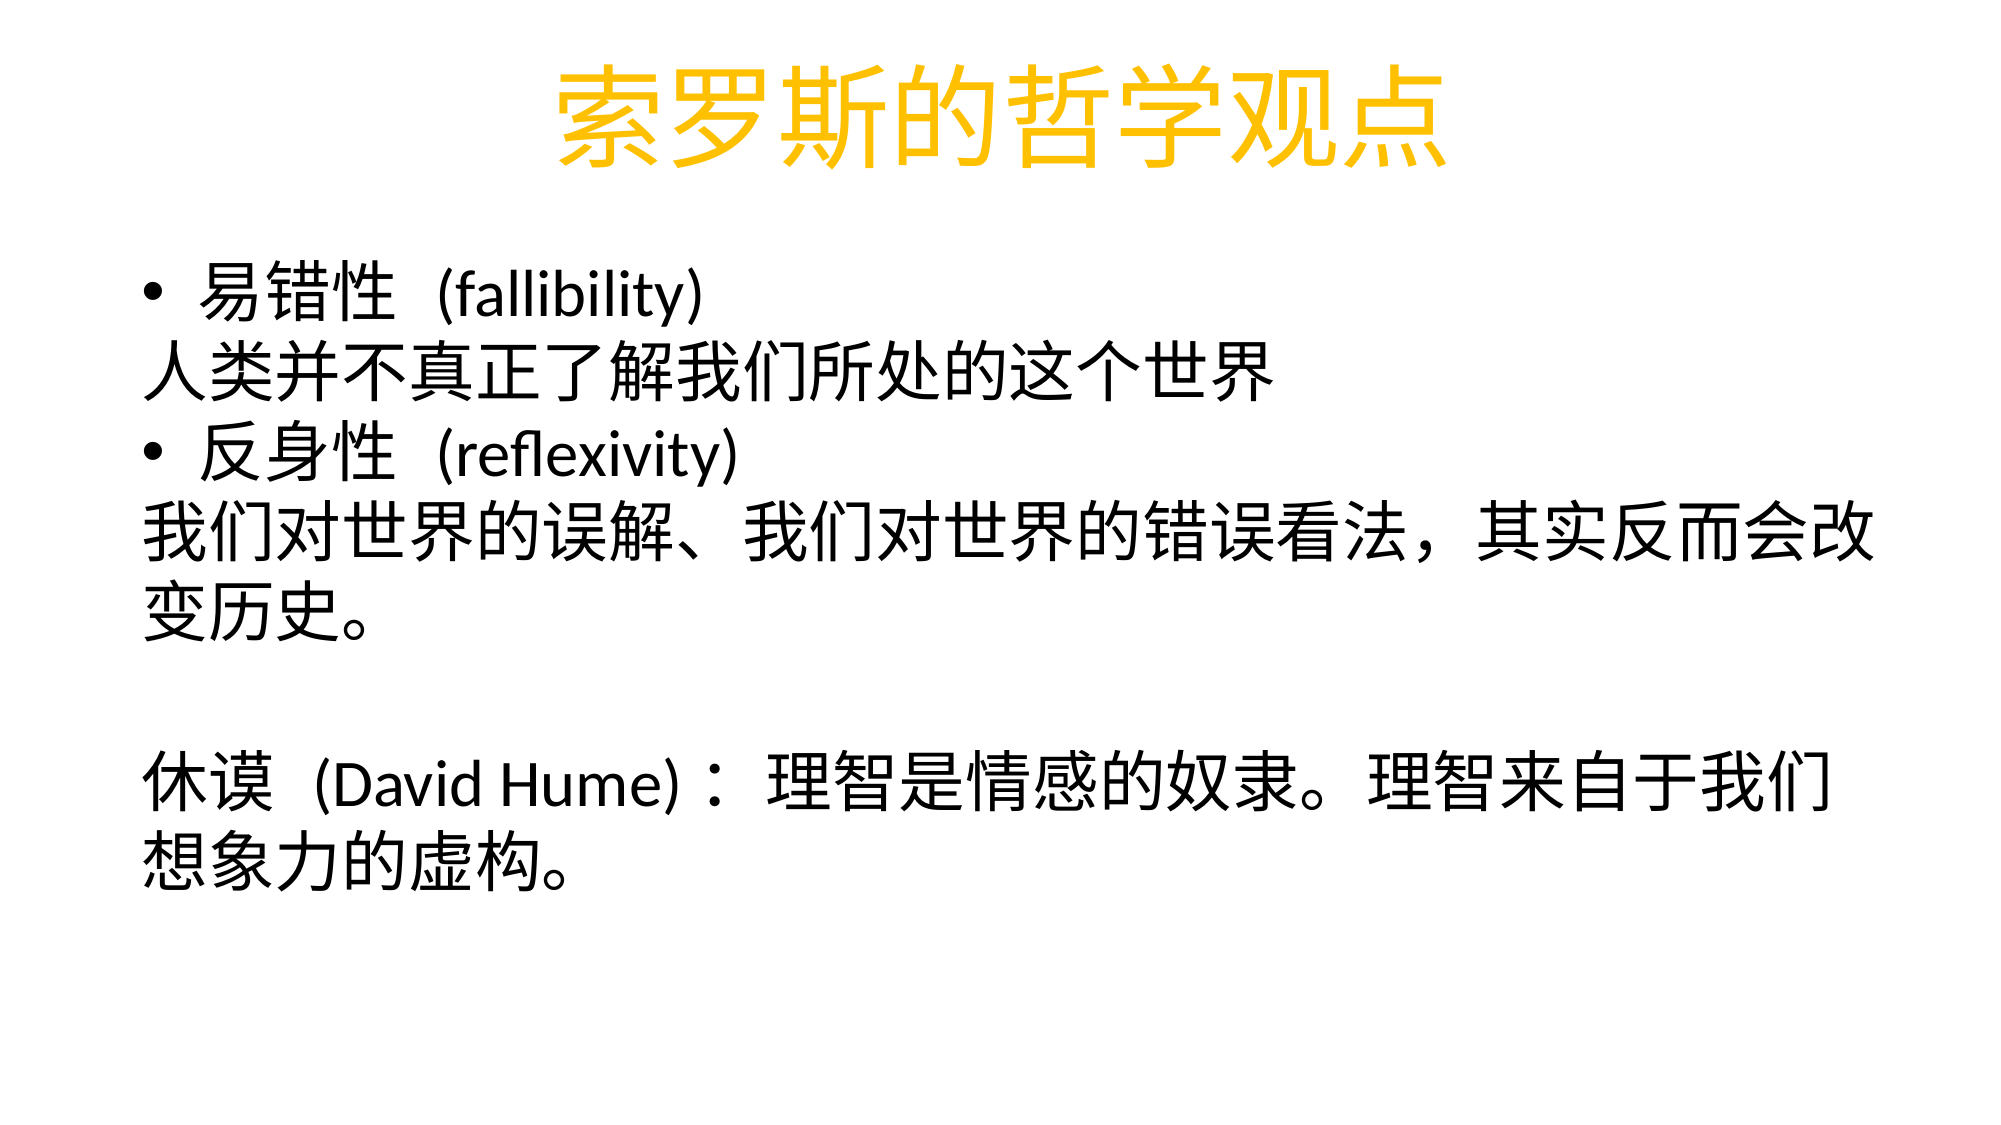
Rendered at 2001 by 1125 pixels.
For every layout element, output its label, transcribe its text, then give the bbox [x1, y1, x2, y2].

text_box 索罗斯的哲学观点 [53, 55, 1952, 175]
text_box 易错性 (fallibility) 人类并不真正了解我们所处的这个世界 反身性 (reflexivity) 我们对世界的误解、我们对世界的错误看法，其实反而会改变历史。 休谟 (David Hume)：理智是情感的奴隶。理智来自于我们想象力的虚构。 [126, 242, 1901, 1005]
